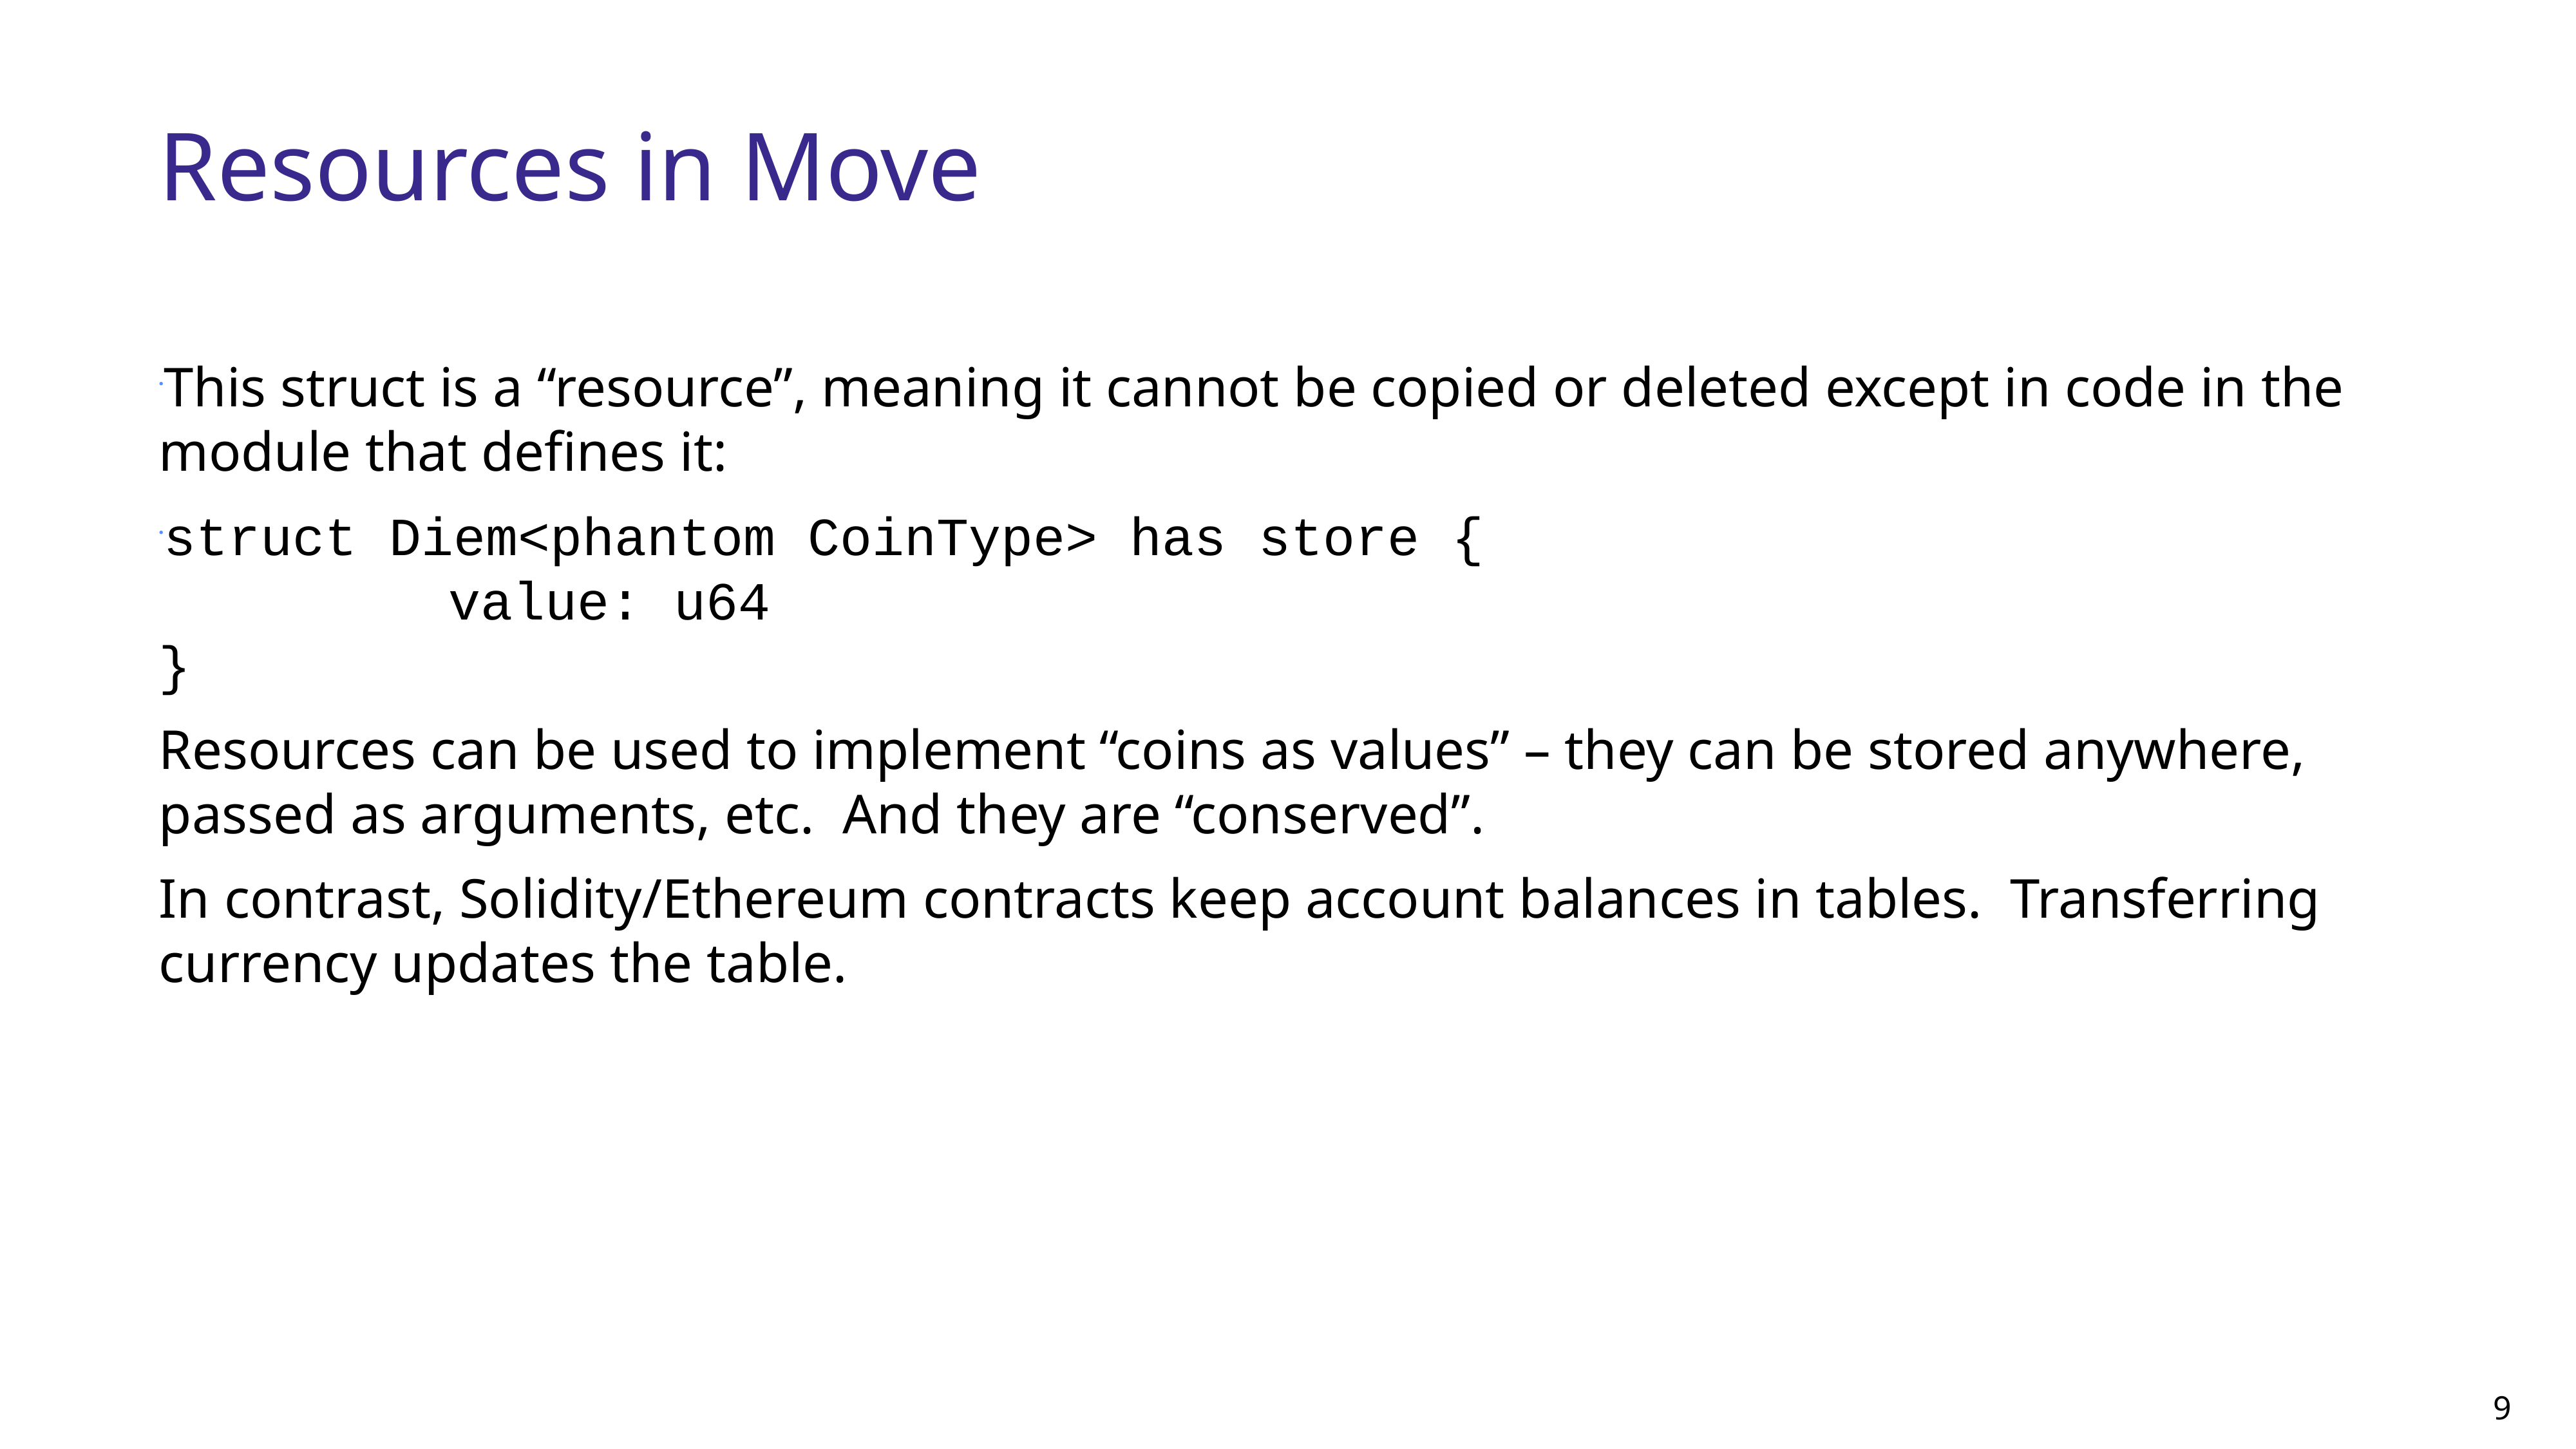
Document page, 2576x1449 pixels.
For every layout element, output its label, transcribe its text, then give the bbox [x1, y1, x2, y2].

title Resources in Move [158, 128, 2418, 316]
slide_number 9 [2414, 1381, 2517, 1426]
list This struct is a “resource”, meaning it cannot be copied or deleted except in code in the module that defines it: struct Diem<phantom CoinType> has store { value: u64 } Resources can be used to implement “coins as values” – they can be stored anywhere, passed as arguments, etc. And they are “conserved”. In contrast, Solidity/Ethereum contracts keep account balances in tables. Transferring currency updates the table. [158, 352, 2418, 1322]
